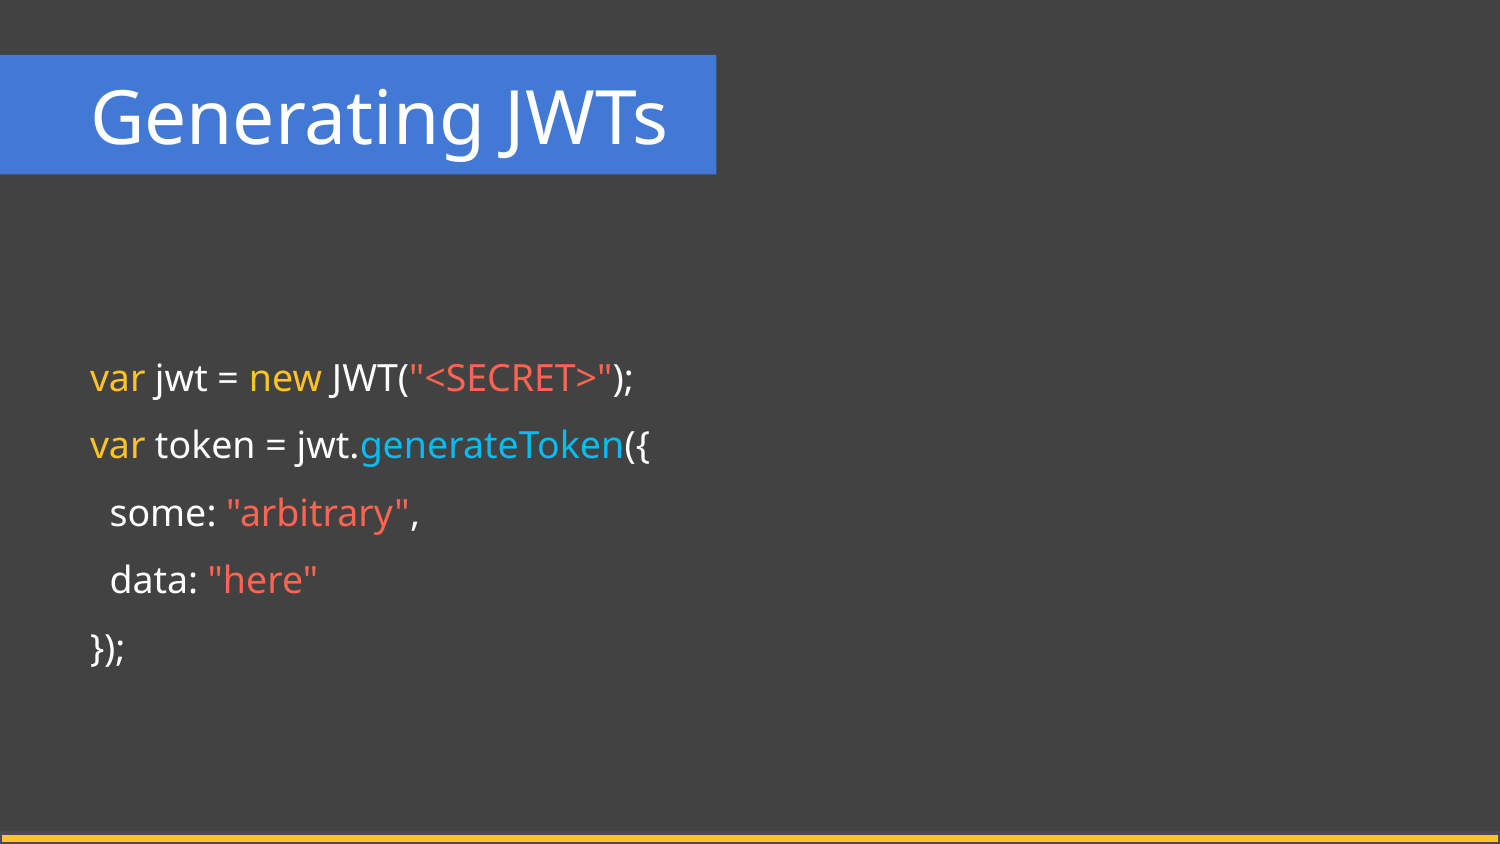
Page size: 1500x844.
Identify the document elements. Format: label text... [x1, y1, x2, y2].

list var jwt = new JWT("<SECRET>"); var token = jwt.generateToken({ some: "arbitrary", data: "here" }); [75, 191, 1425, 809]
title Generating JWTs [75, 33, 1425, 175]
text_box [0, 54, 75, 175]
